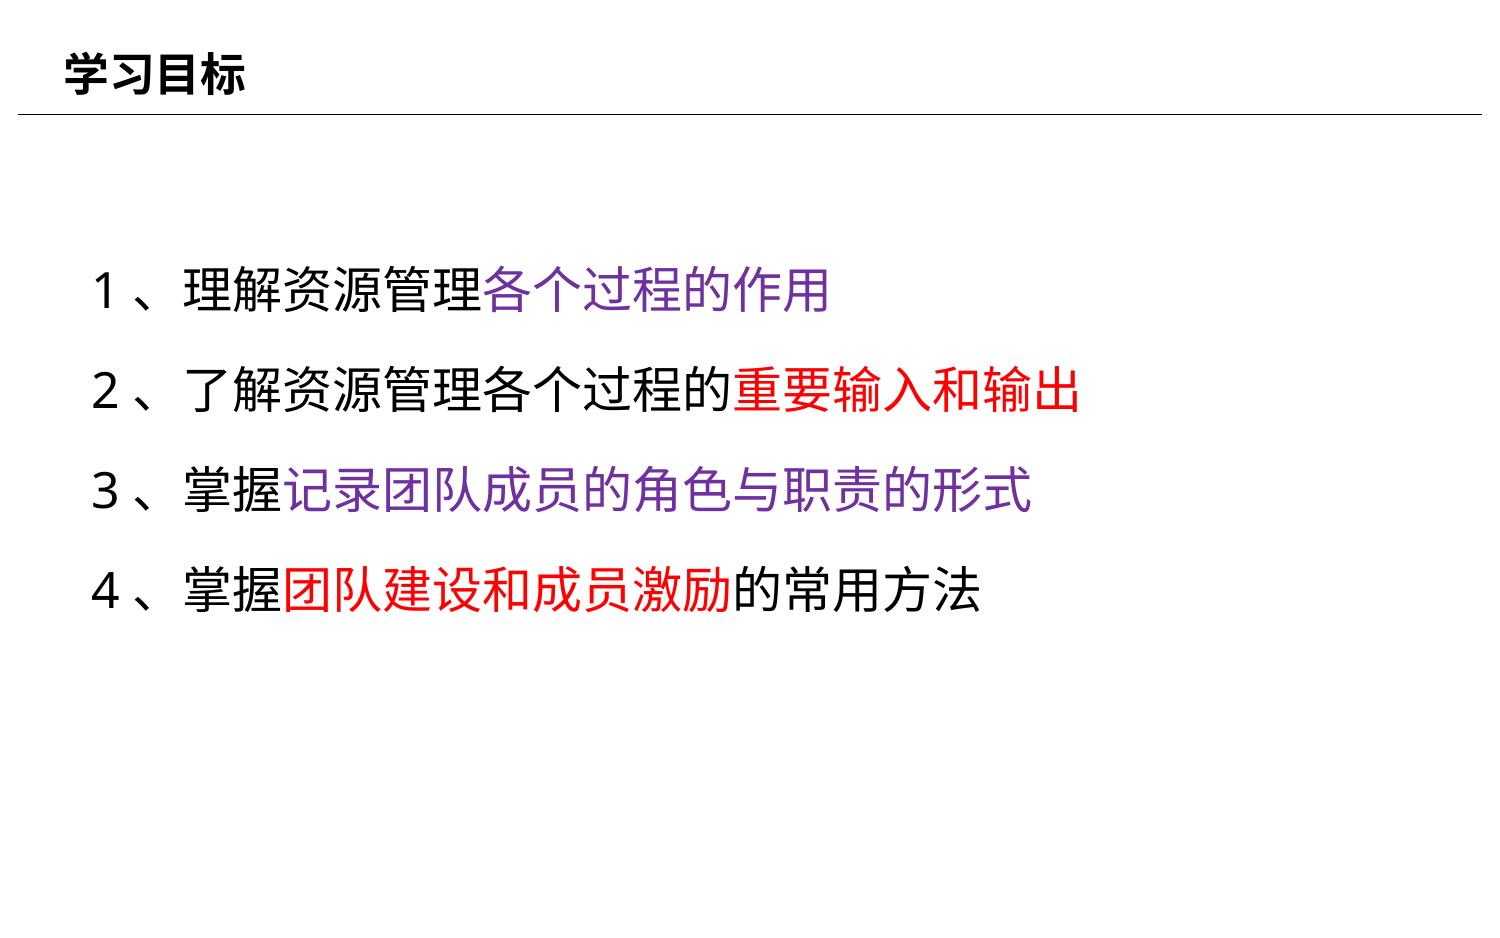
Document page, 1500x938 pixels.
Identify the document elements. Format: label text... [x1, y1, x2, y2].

text_box 1、理解资源管理各个过程的作用 2、了解资源管理各个过程的重要输入和输出 3、掌握记录团队成员的角色与职责的形式 4、掌握团队建设和成员激励的常用方法 [76, 220, 1424, 835]
title 学习目标 [48, 19, 1005, 127]
